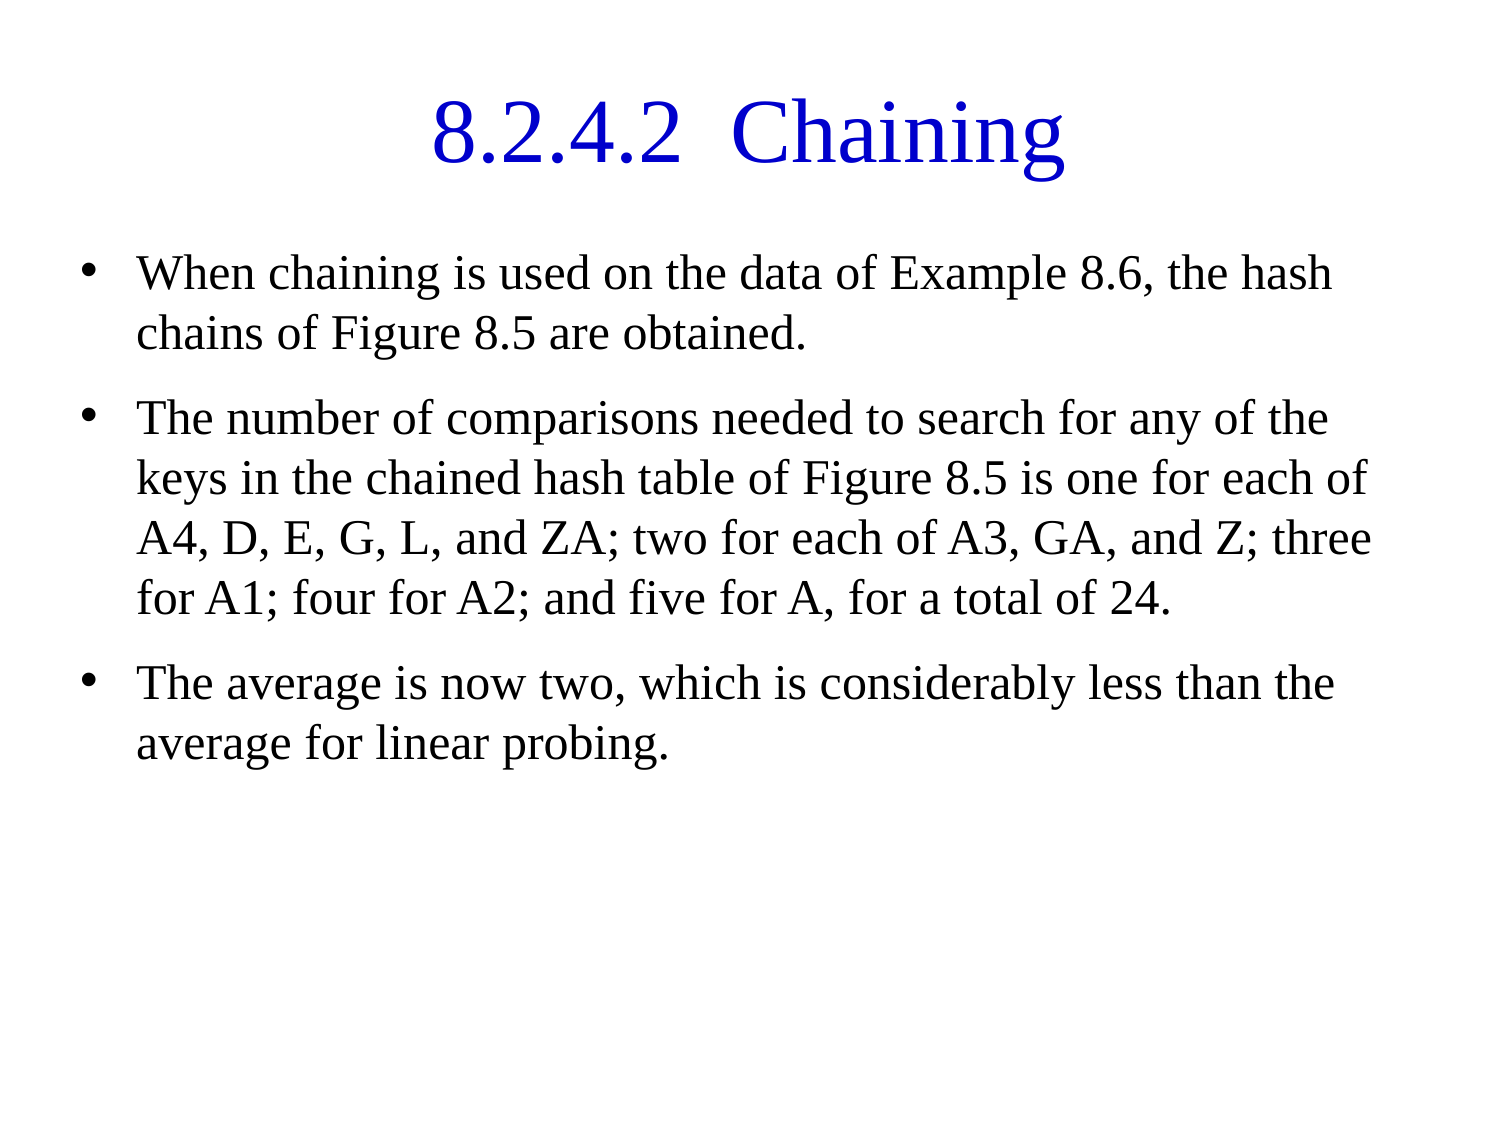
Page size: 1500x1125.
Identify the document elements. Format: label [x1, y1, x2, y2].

list [64, 231, 1436, 799]
title [41, 42, 1459, 209]
